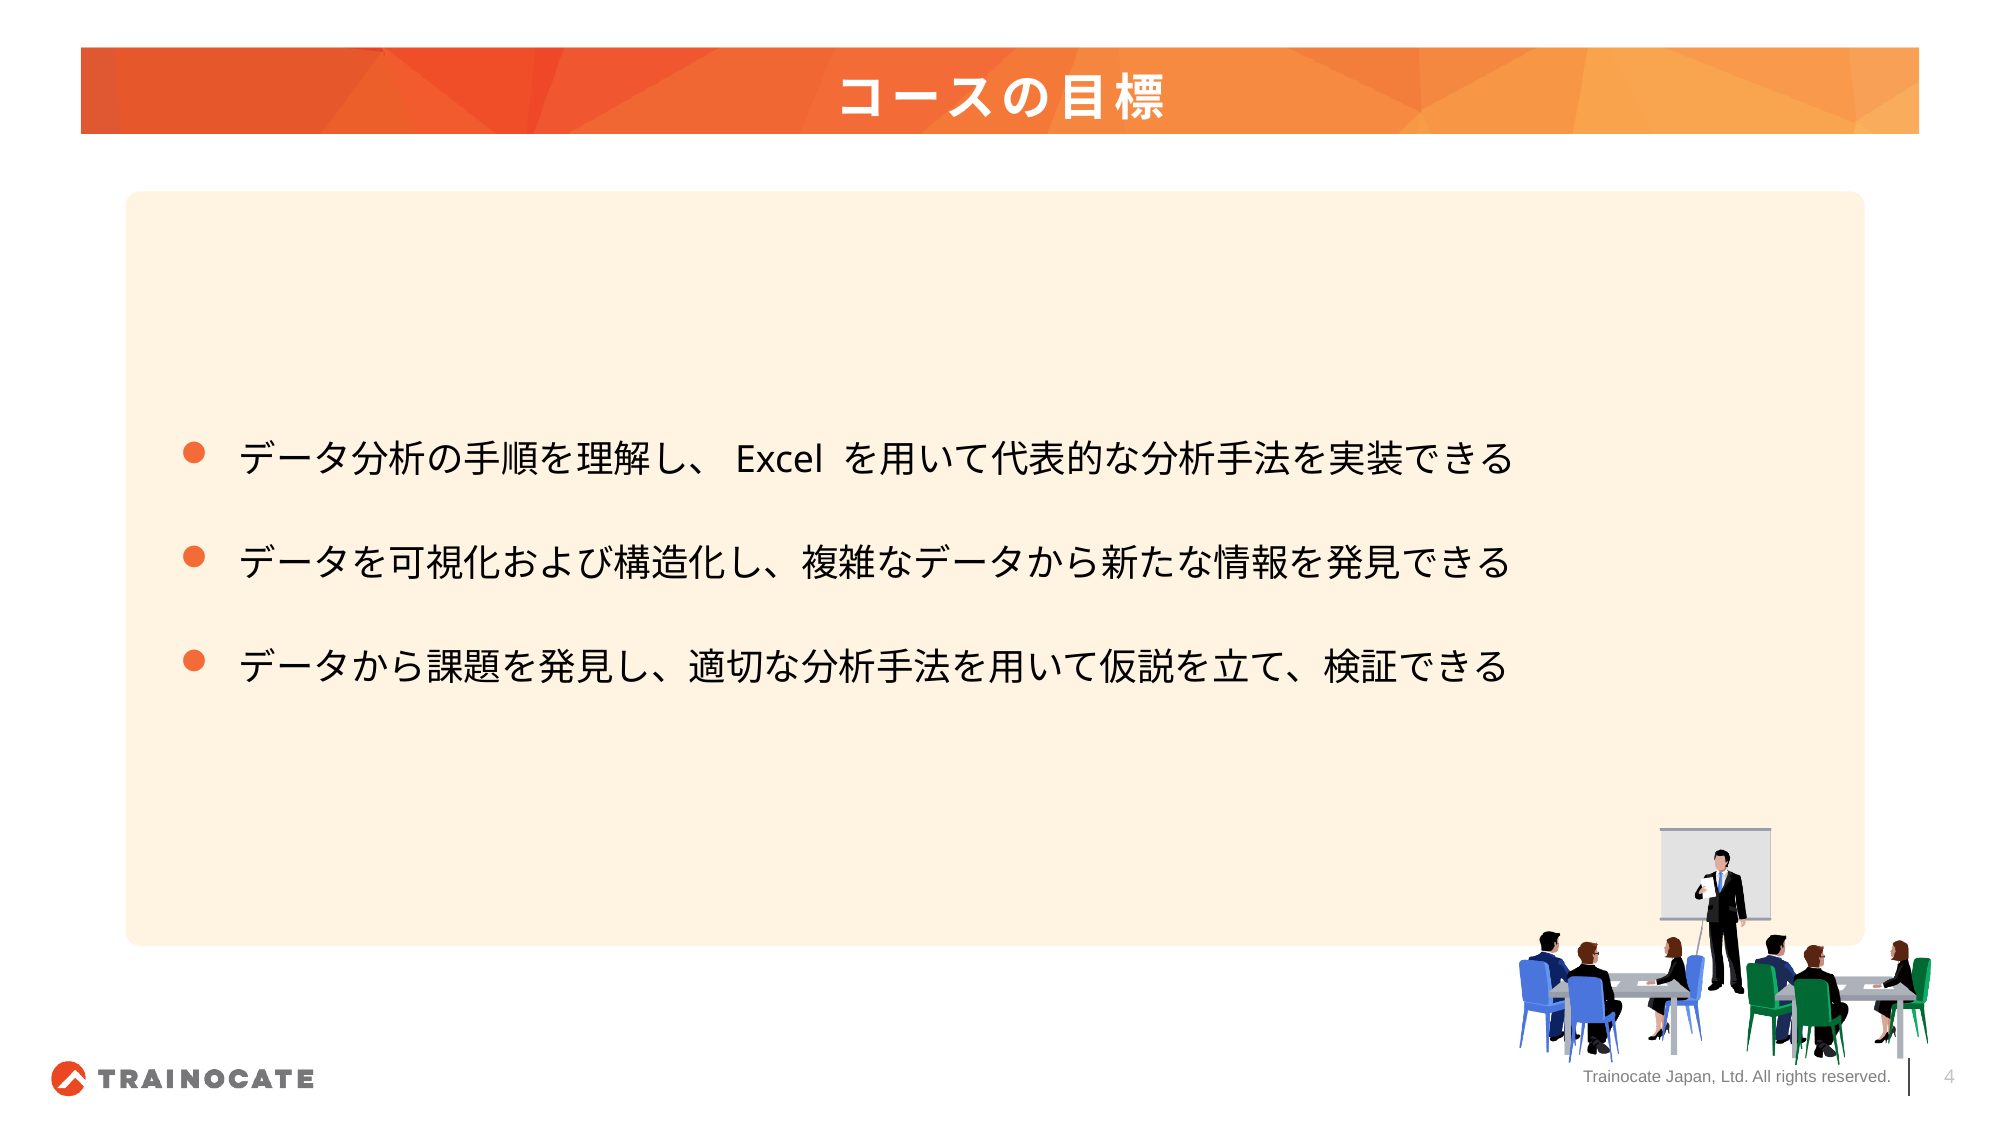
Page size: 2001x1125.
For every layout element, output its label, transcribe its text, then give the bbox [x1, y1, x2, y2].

picture [30, 1046, 335, 1109]
slide_number 4 [1519, 1060, 1970, 1095]
picture [80, 47, 1920, 60]
title コースの目標 [60, 60, 1940, 140]
text_box [125, 191, 1865, 946]
picture [1519, 828, 1931, 1065]
list データ分析の手順を理解し、Excel を用いて代表的な分析手法を実装できる データを可視化および構造化し、複雑なデータから新たな情報を発見できる データから課題を発⾒し、適切な分析手法を用いて仮説を立て、検証できる [165, 308, 1865, 807]
